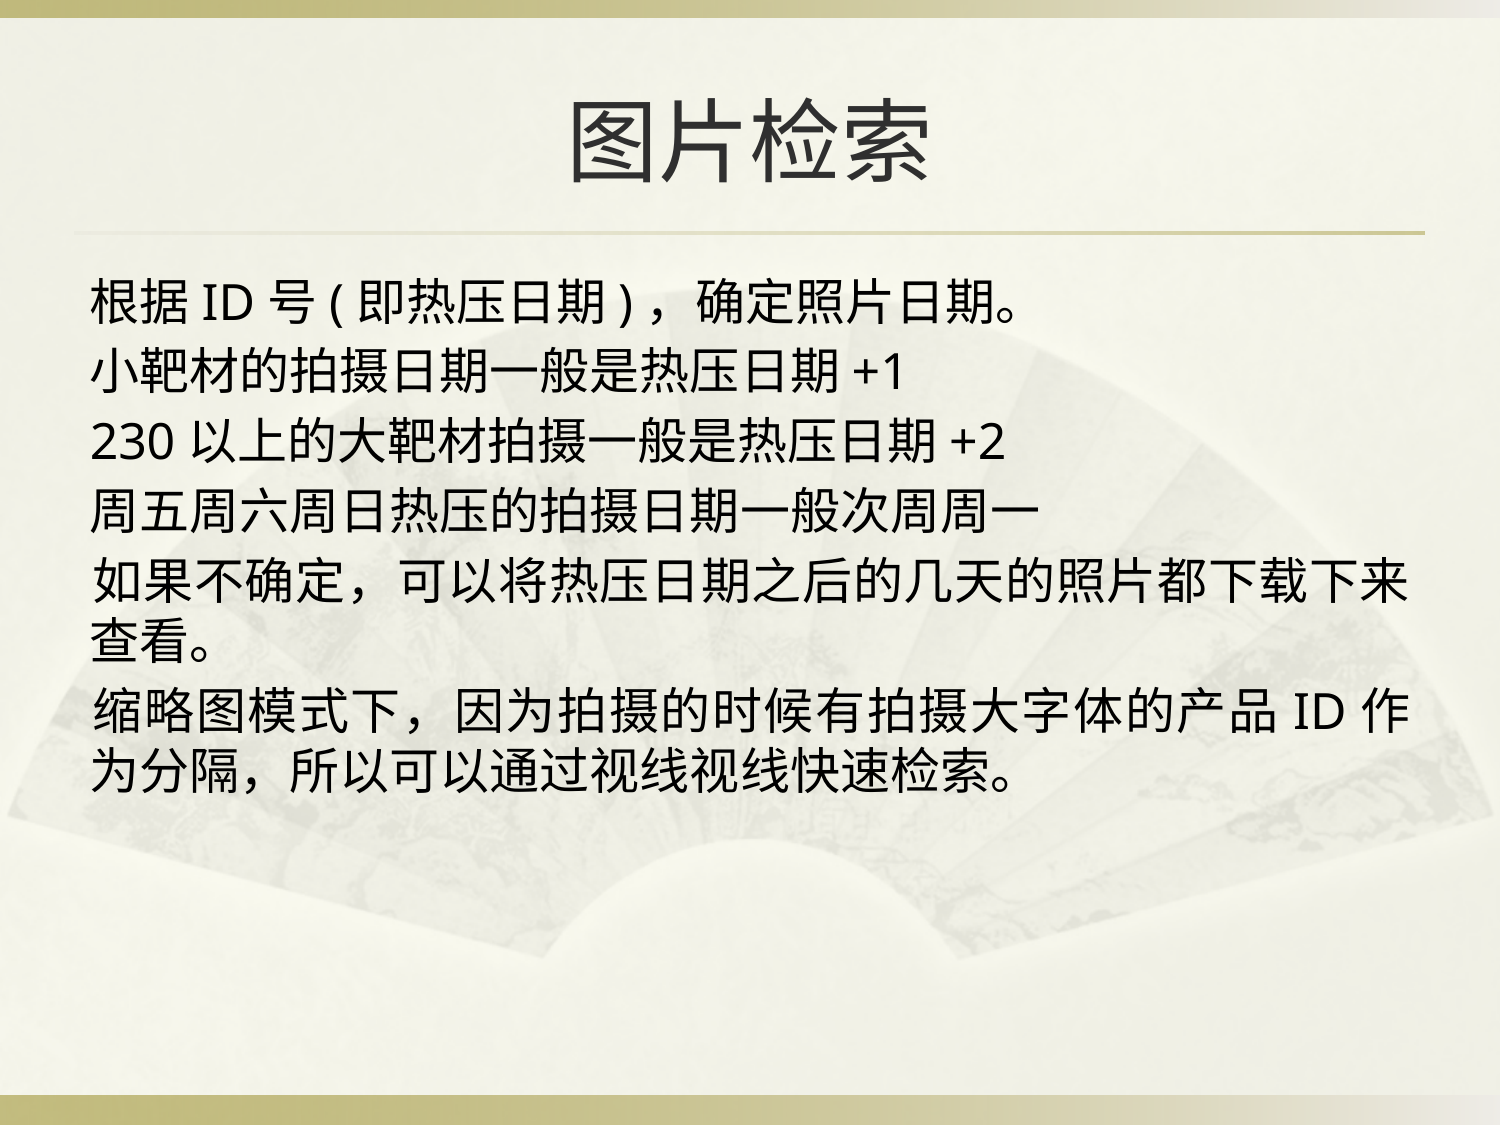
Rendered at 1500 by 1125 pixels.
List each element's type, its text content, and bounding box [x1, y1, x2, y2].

title 图片检索 [75, 45, 1425, 233]
list 根据ID号(即热压日期)，确定照片日期。 小靶材的拍摄日期一般是热压日期+1 230以上的大靶材拍摄一般是热压日期+2 周五周六周日热压的拍摄日期一般次周周一 如果不确定，可以将热压日期之后的几天的照片都下载下来查看。 缩略图模式下，因为拍摄的时候有拍摄大字体的产品ID作为分隔，所以可以通过视线视线快速检索。 [75, 262, 1425, 1032]
